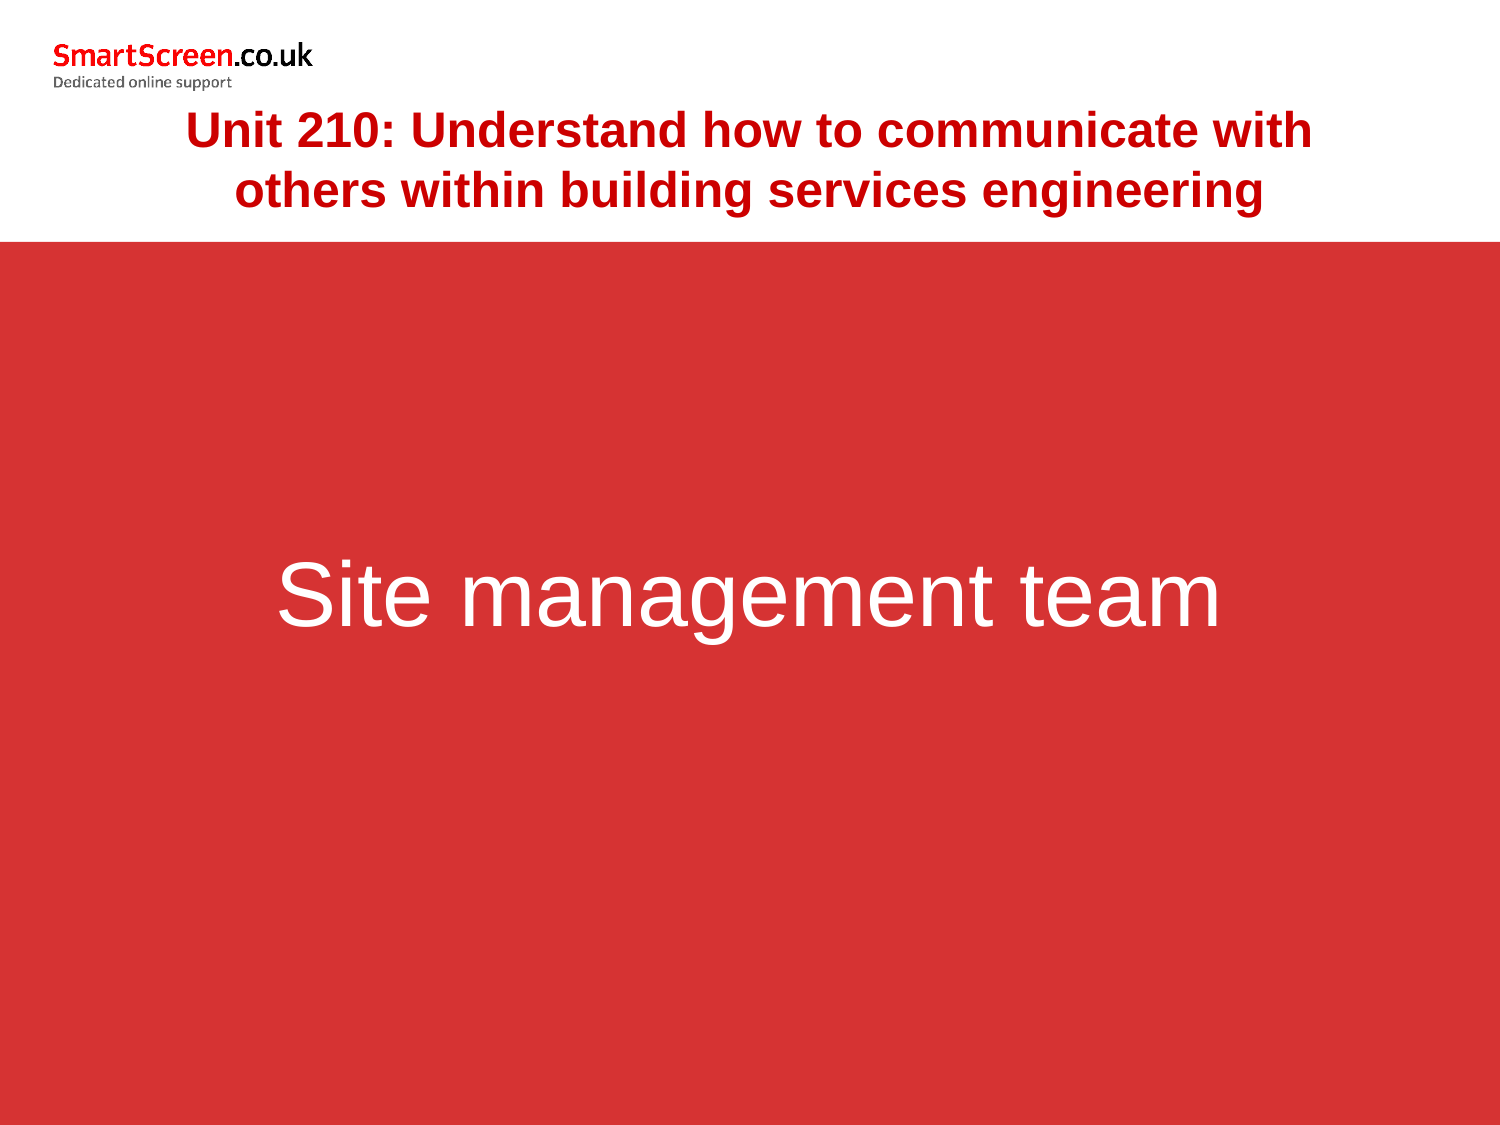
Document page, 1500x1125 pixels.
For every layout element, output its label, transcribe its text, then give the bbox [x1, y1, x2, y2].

list Site management team [75, 262, 1425, 1005]
picture [53, 42, 313, 91]
text_box [0, 241, 1500, 1125]
text_box Unit 210: Understand how to communicate with others within building services engineering [0, 113, 1500, 209]
